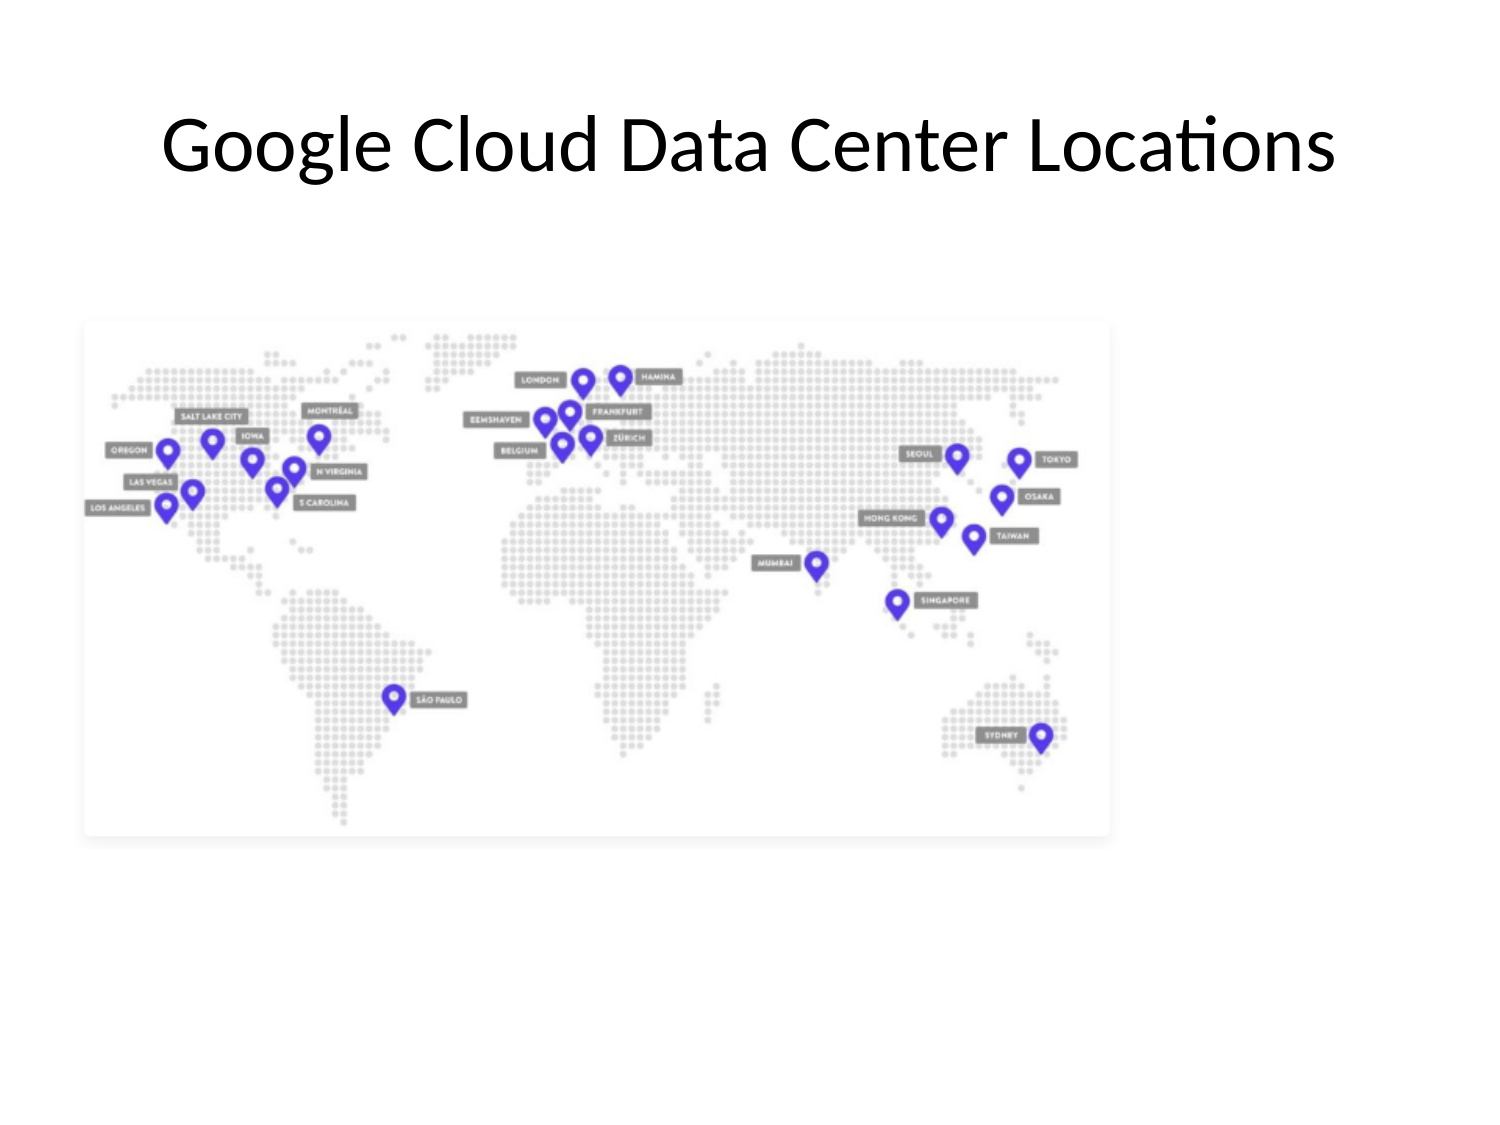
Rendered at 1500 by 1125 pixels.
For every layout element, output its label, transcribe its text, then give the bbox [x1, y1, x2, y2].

picture [74, 276, 1163, 849]
title Google Cloud Data Center Locations [75, 45, 1425, 233]
